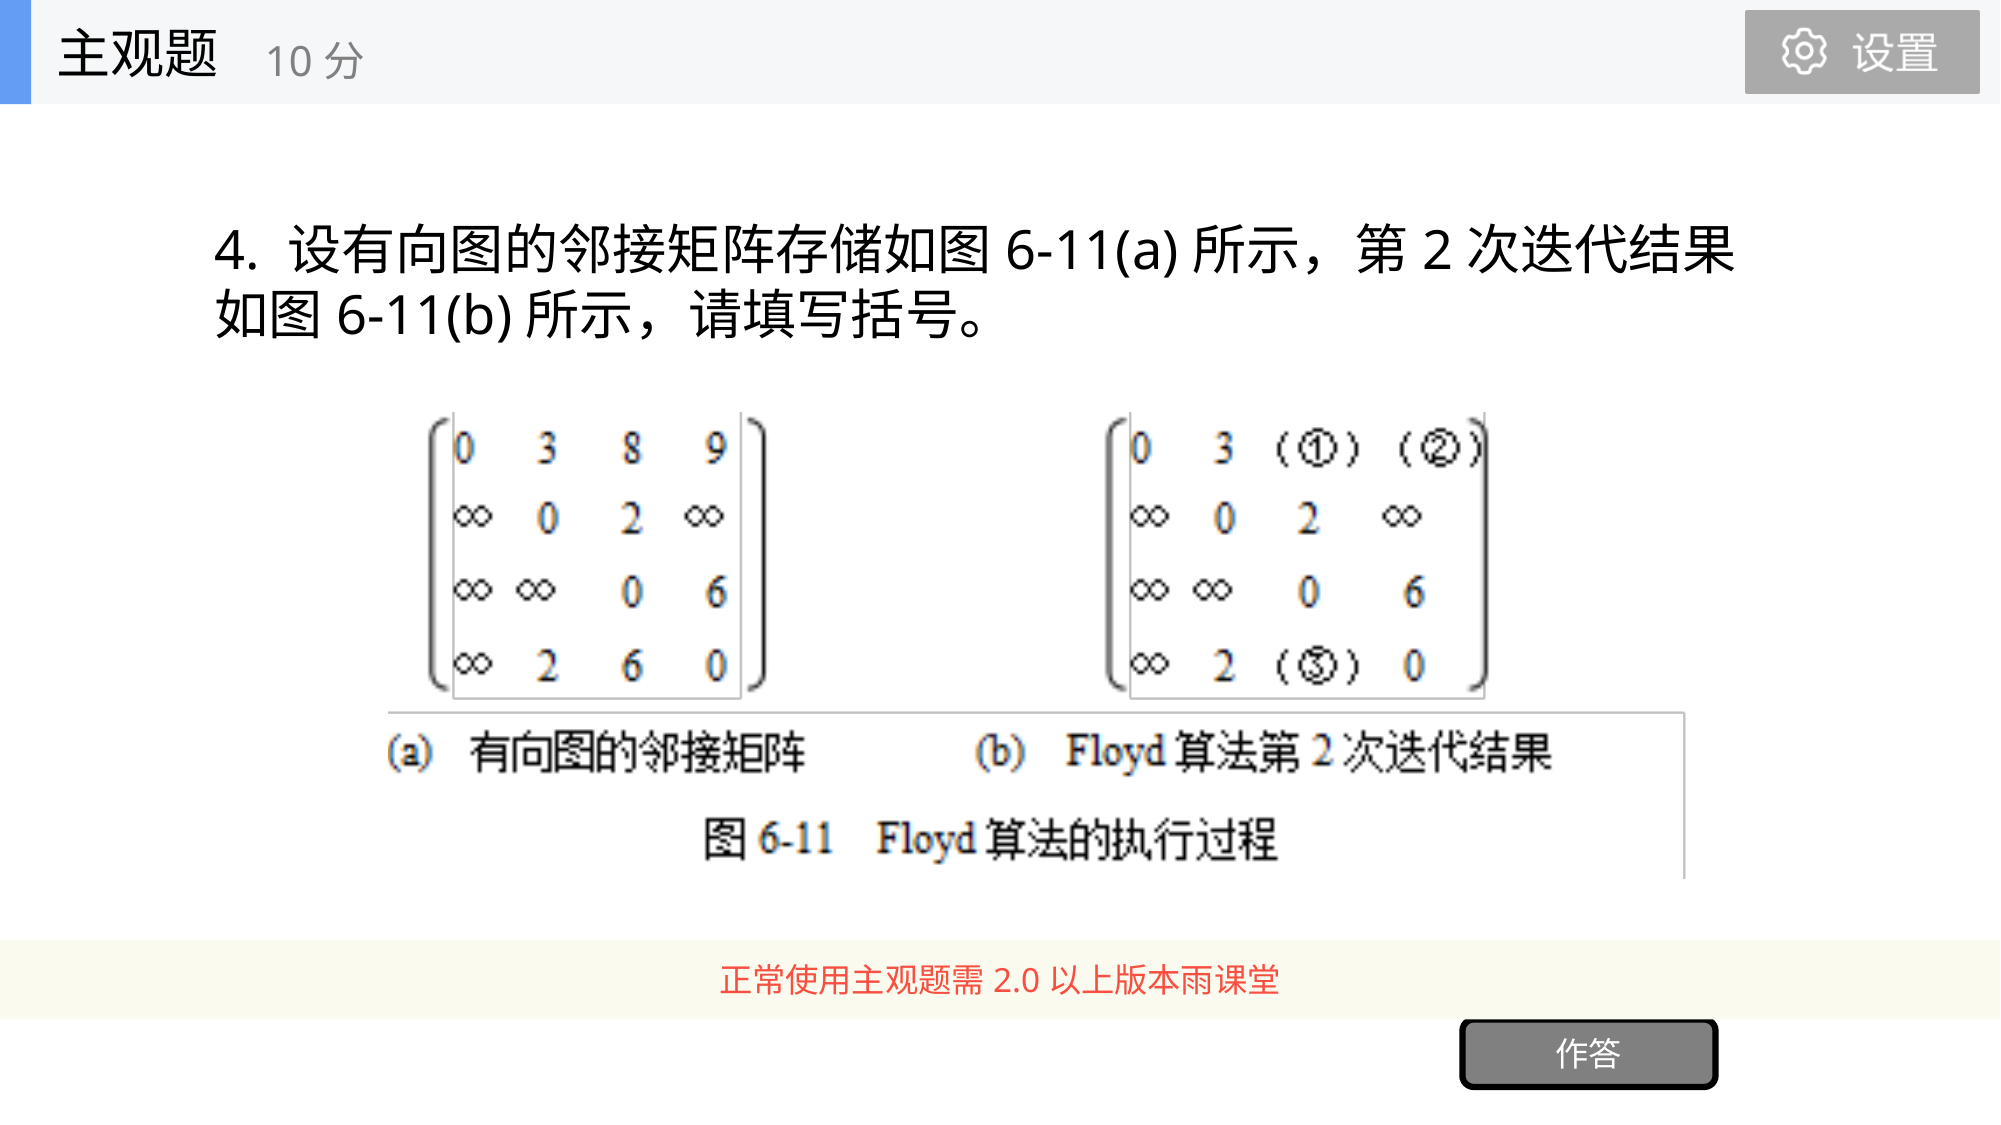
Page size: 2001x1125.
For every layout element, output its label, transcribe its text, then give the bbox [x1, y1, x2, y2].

text_box 4. 设有向图的邻接矩阵存储如图6-11(a)所示，第2次迭代结果如图6-11(b)所示，请填写括号。 [200, 105, 1800, 456]
text_box 正常使用主观题需2.0以上版本雨课堂 [0, 938, 2000, 1021]
picture [1745, 10, 1980, 94]
picture [388, 412, 1689, 879]
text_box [0, 0, 2000, 105]
text_box 作答 [1461, 1021, 1717, 1089]
